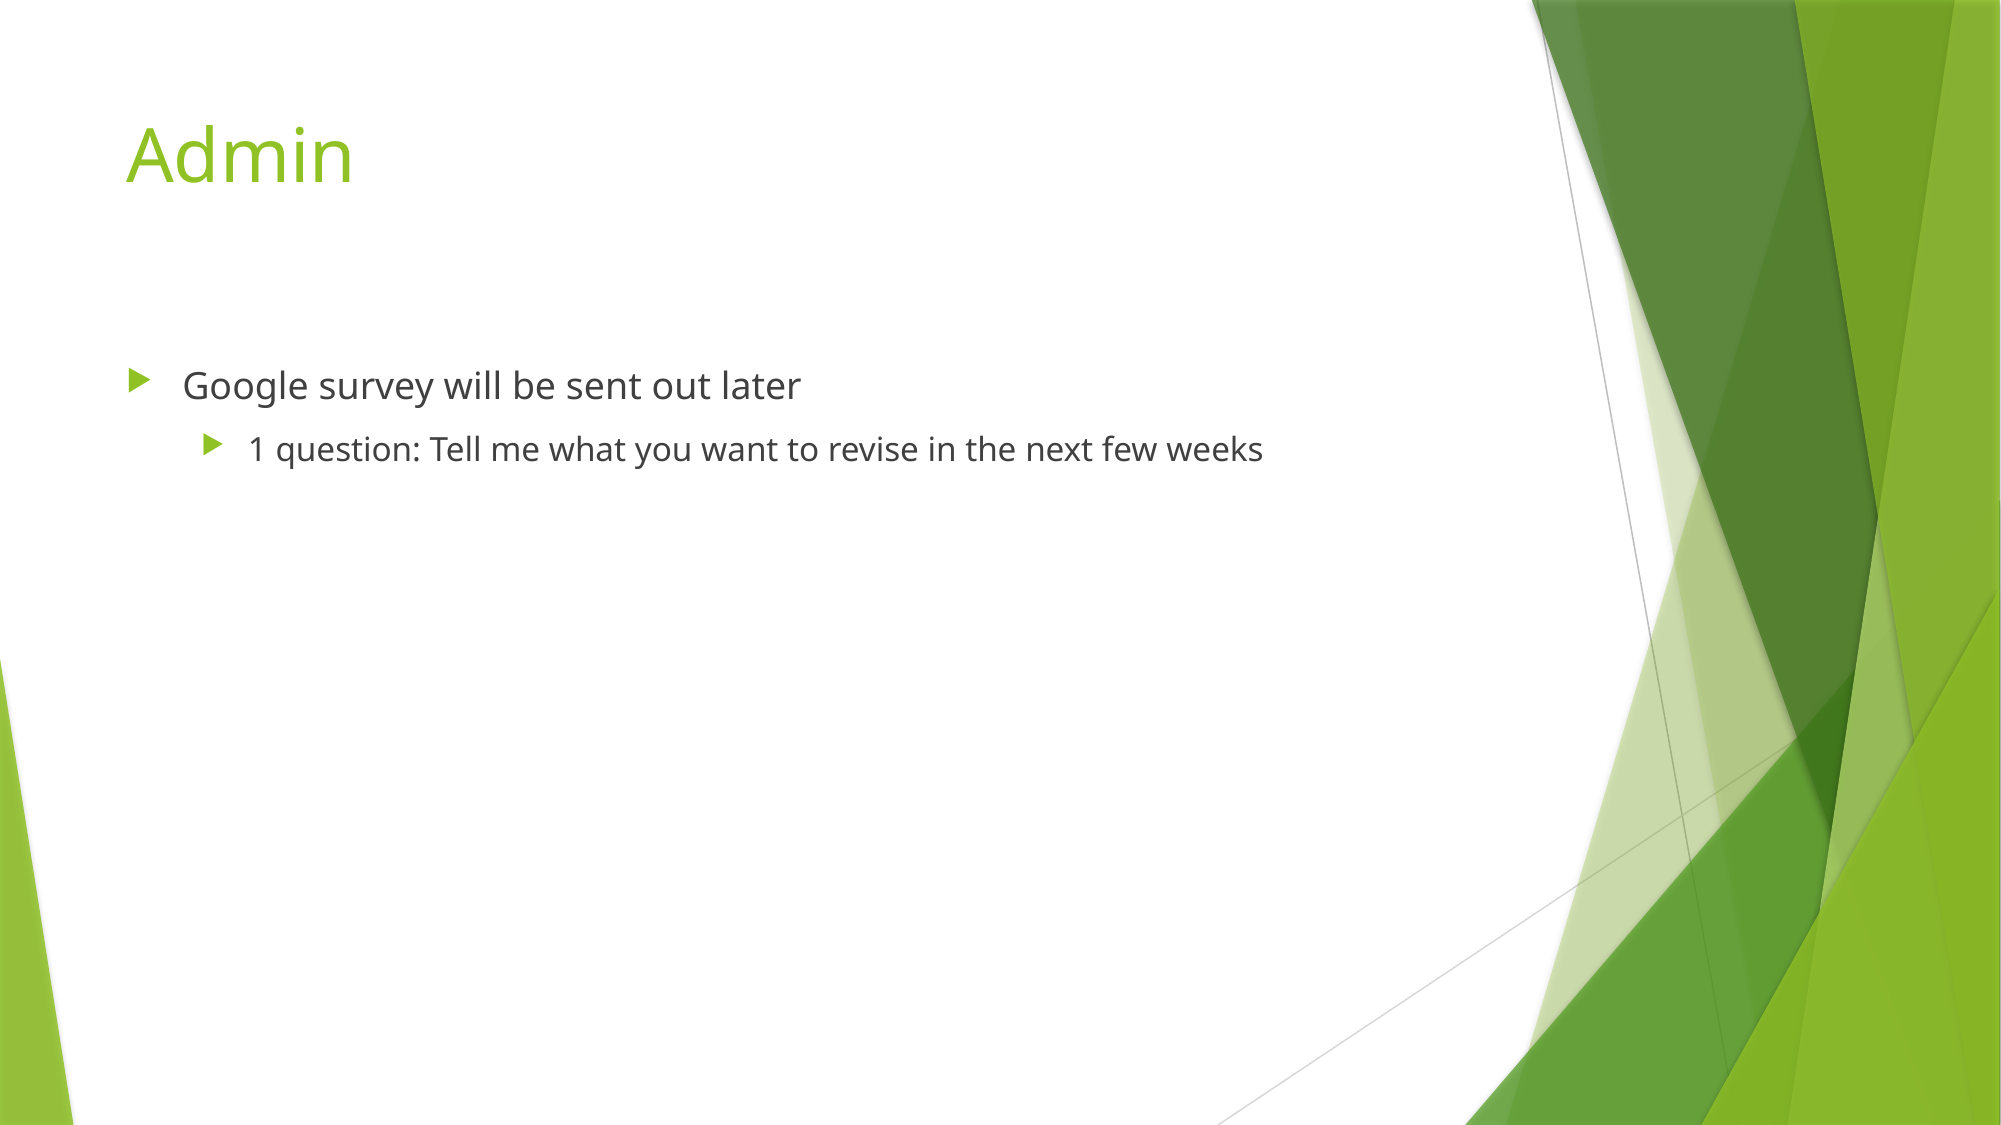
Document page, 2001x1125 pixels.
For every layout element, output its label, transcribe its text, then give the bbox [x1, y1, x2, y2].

list Google survey will be sent out later 1 question: Tell me what you want to revise in the next few weeks [111, 354, 1522, 992]
title Admin [111, 99, 1522, 317]
